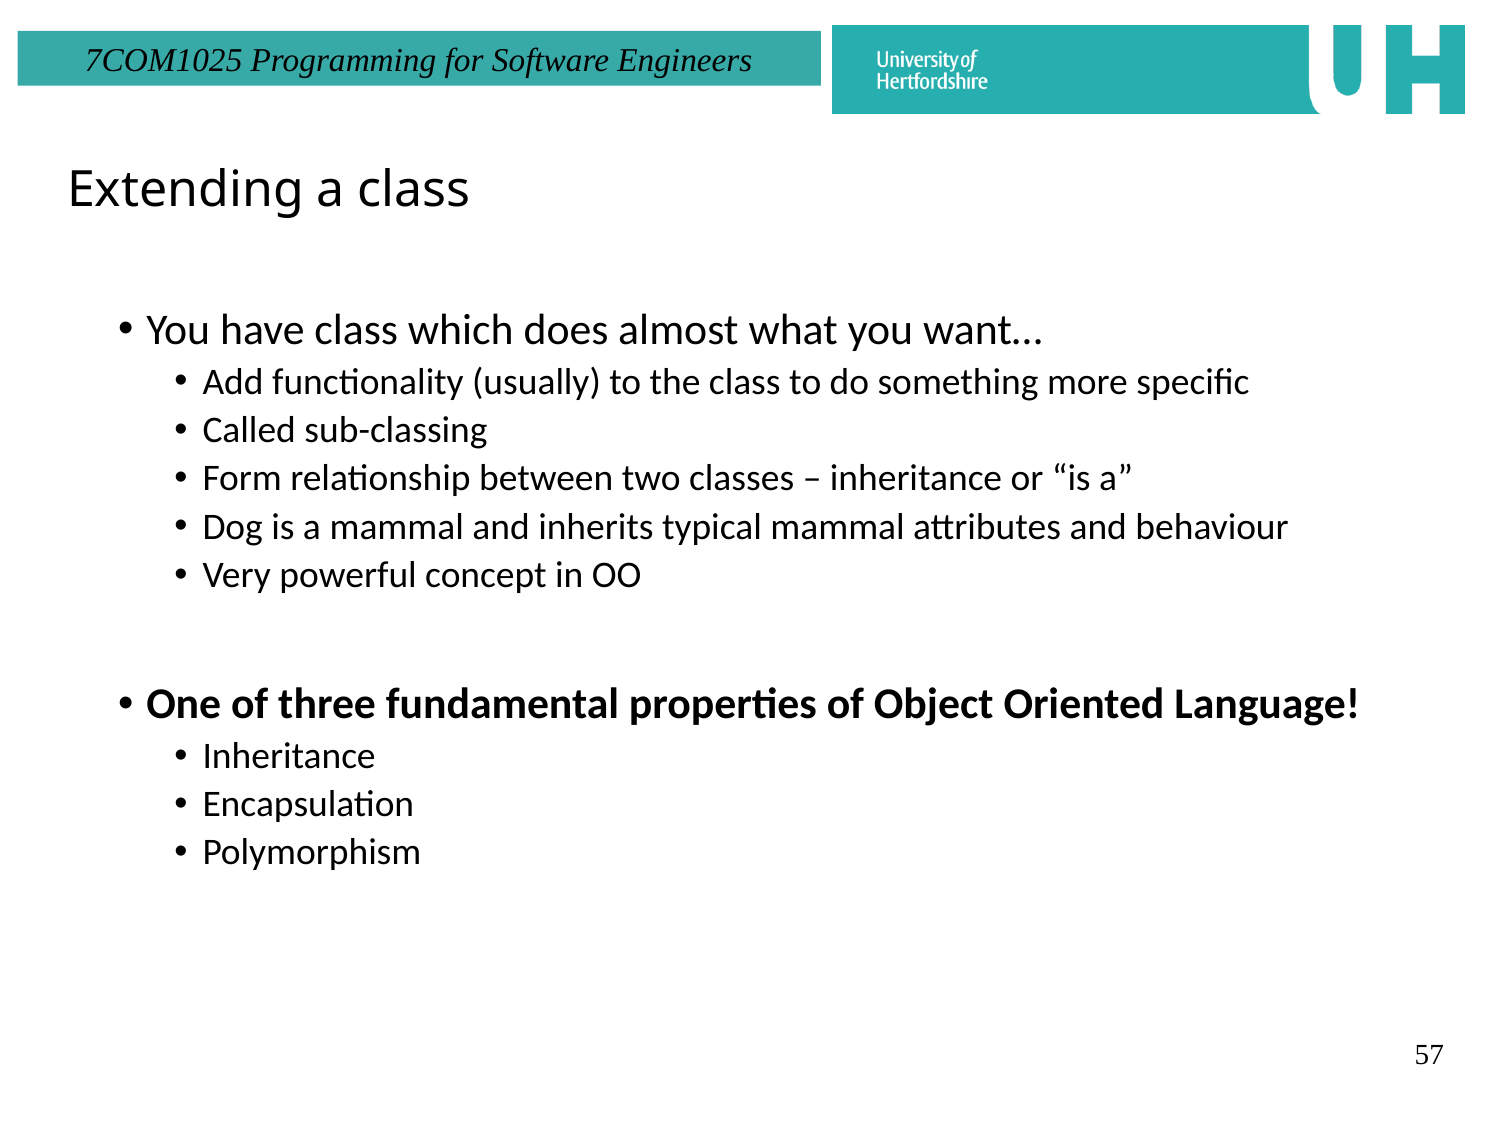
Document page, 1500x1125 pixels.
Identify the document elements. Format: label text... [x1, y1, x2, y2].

picture [832, 25, 1465, 114]
title Extending a class [52, 82, 1346, 300]
list You have class which does almost what you want… Add functionality (usually) to the class to do something more specific Called sub-classing Form relationship between two classes – inheritance or “is a” Dog is a mammal and inherits typical mammal attributes and behaviour Very powerful concept in OO One of three fundamental properties of Object Oriented Language! Inheritance Encapsulation Polymorphism [103, 299, 1397, 1014]
text_box 57 [1340, 1027, 1459, 1083]
